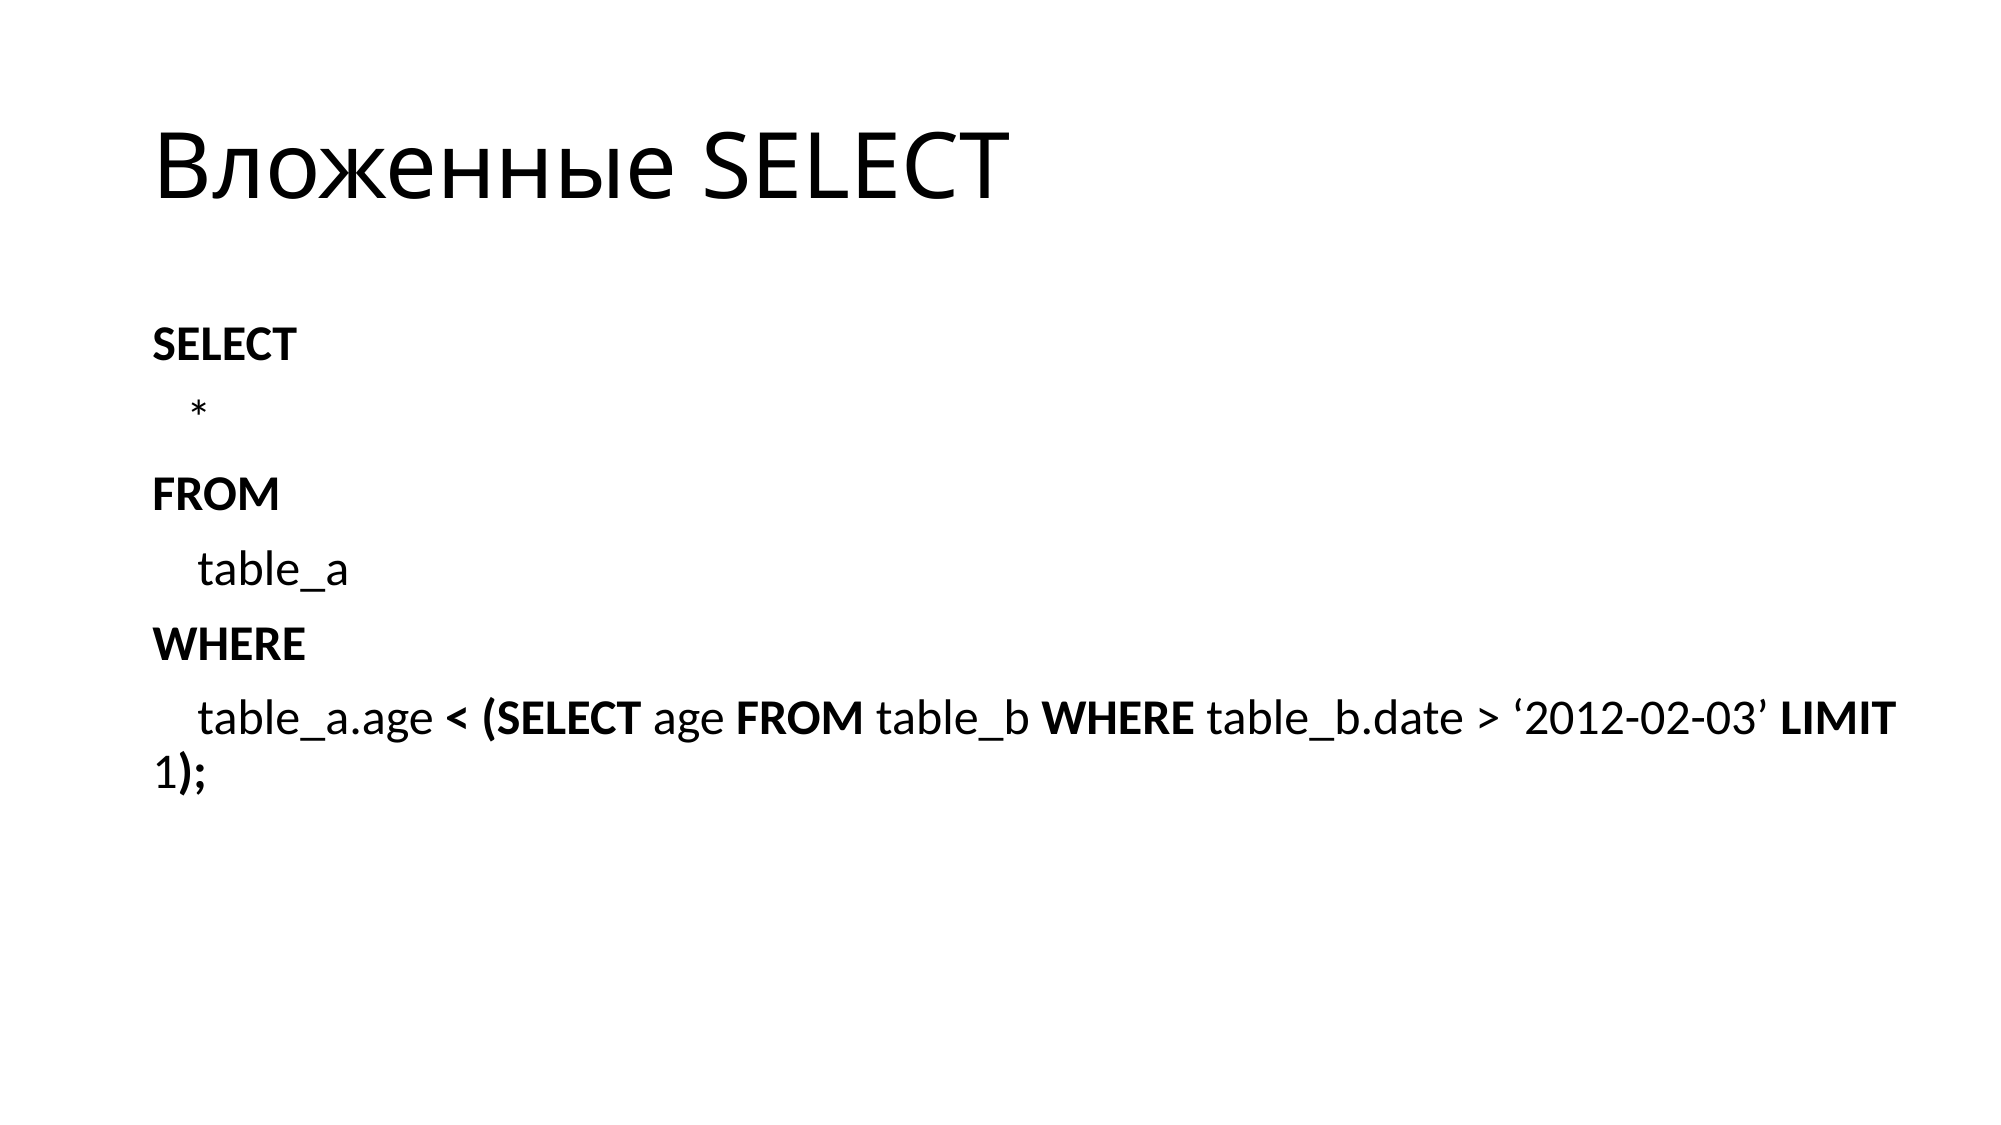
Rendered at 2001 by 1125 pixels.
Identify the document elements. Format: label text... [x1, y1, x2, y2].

list SELECT * FROM table_a WHERE table_a.age < (SELECT age FROM table_b WHERE table_b.date > ‘2012-02-03’ LIMIT 1); [137, 310, 1967, 1112]
title Вложенные SELECT [137, 59, 1863, 278]
